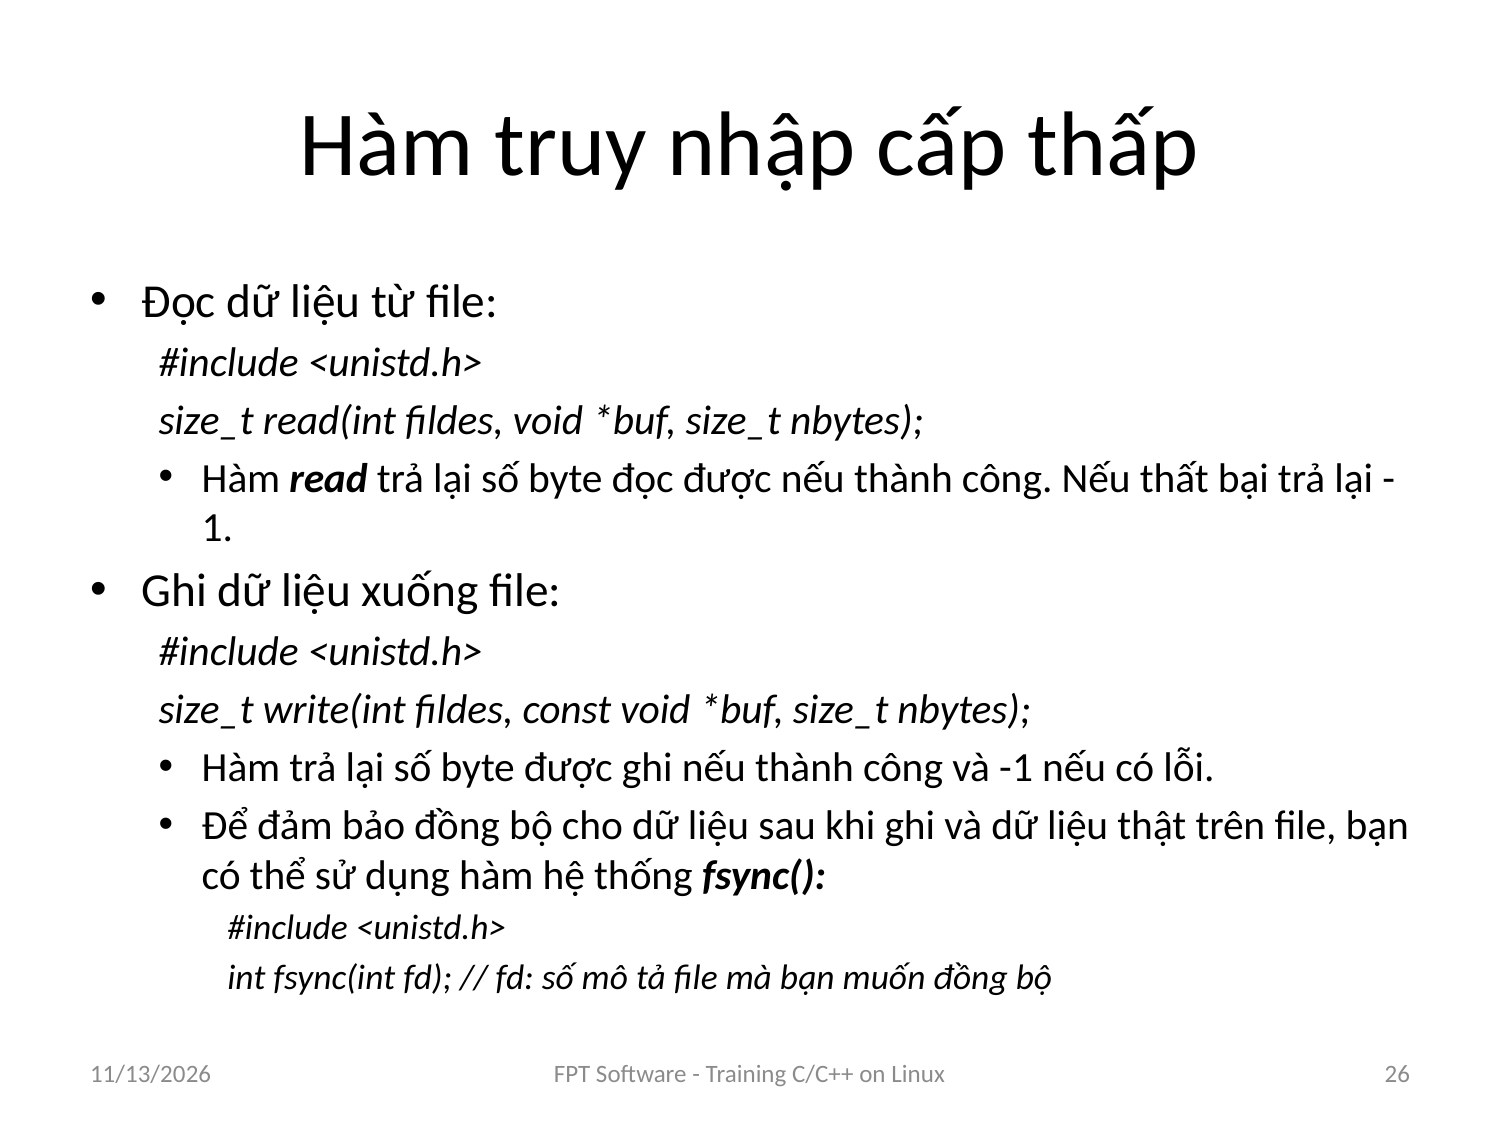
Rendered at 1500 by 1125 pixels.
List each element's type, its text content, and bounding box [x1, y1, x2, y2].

footer FPT Software - Training C/C++ on Linux [512, 1042, 988, 1103]
title Hàm truy nhập cấp thấp [75, 45, 1425, 233]
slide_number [75, 1042, 425, 1103]
slide_number 26 [1074, 1042, 1425, 1103]
list Đọc dữ liệu từ file: #include <unistd.h> size_t read(int fildes, void *buf, size_t nbytes); Hàm read trả lại số byte đọc được nếu thành công. Nếu thất bại trả lại -1. Ghi dữ liệu xuống file: #include <unistd.h> size_t write(int fildes, const void *buf, size_t nbytes); Hàm trả lại số byte được ghi nếu thành công và -1 nếu có lỗi. Để đảm bảo đồng bộ cho dữ liệu sau khi ghi và dữ liệu thật trên file, bạn có thể sử dụng hàm hệ thống fsync(): #include <unistd.h> int fsync(int fd); // fd: số mô tả file mà bạn muốn đồng bộ [75, 262, 1425, 1005]
